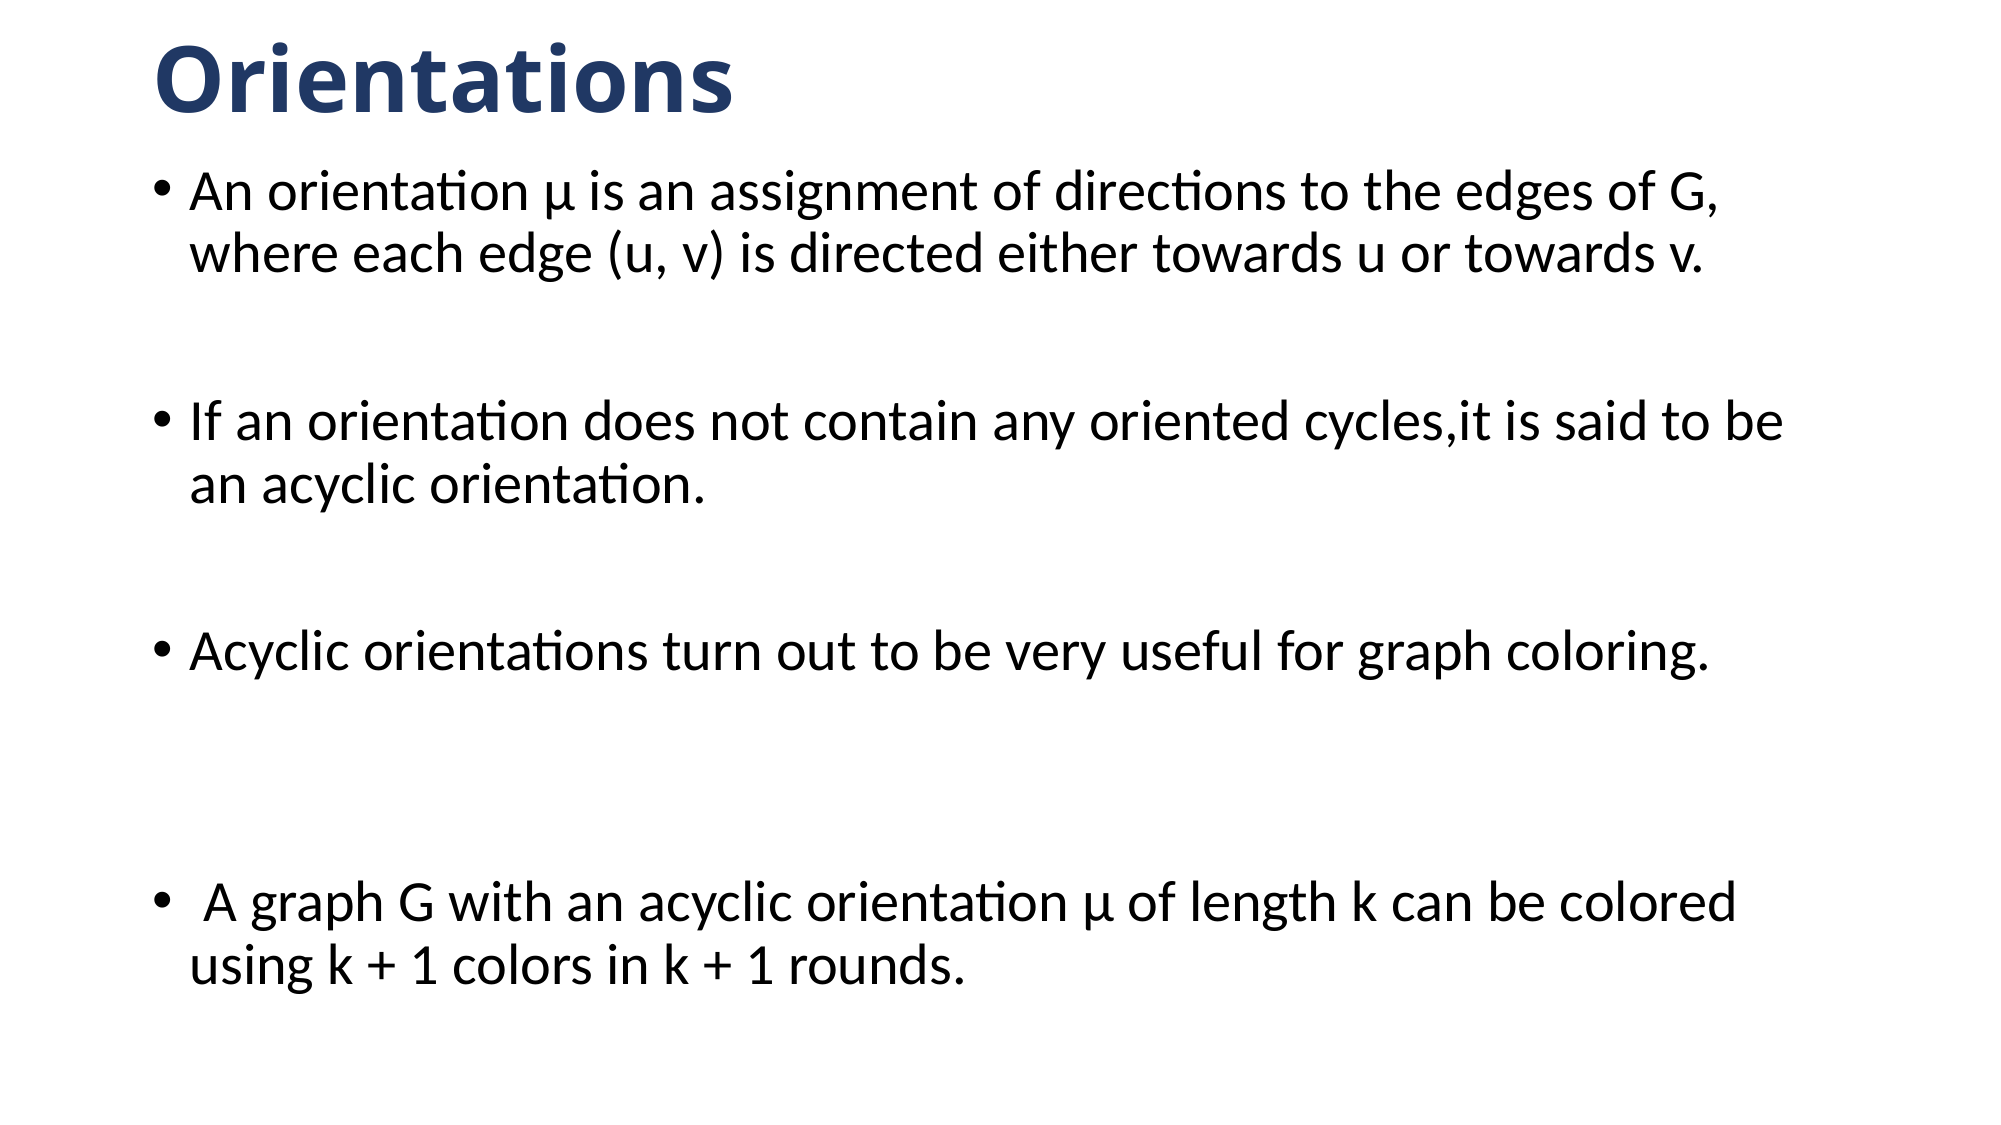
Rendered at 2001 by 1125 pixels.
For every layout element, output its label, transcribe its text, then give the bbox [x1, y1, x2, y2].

list An orientation μ is an assignment of directions to the edges of G, where each edge (u, v) is directed either towards u or towards v. If an orientation does not contain any oriented cycles,it is said to be an acyclic orientation. Acyclic orientations turn out to be very useful for graph coloring. A graph G with an acyclic orientation μ of length k can be colored using k + 1 colors in k + 1 rounds. [137, 152, 1863, 1095]
title Orientations [137, 0, 1863, 152]
